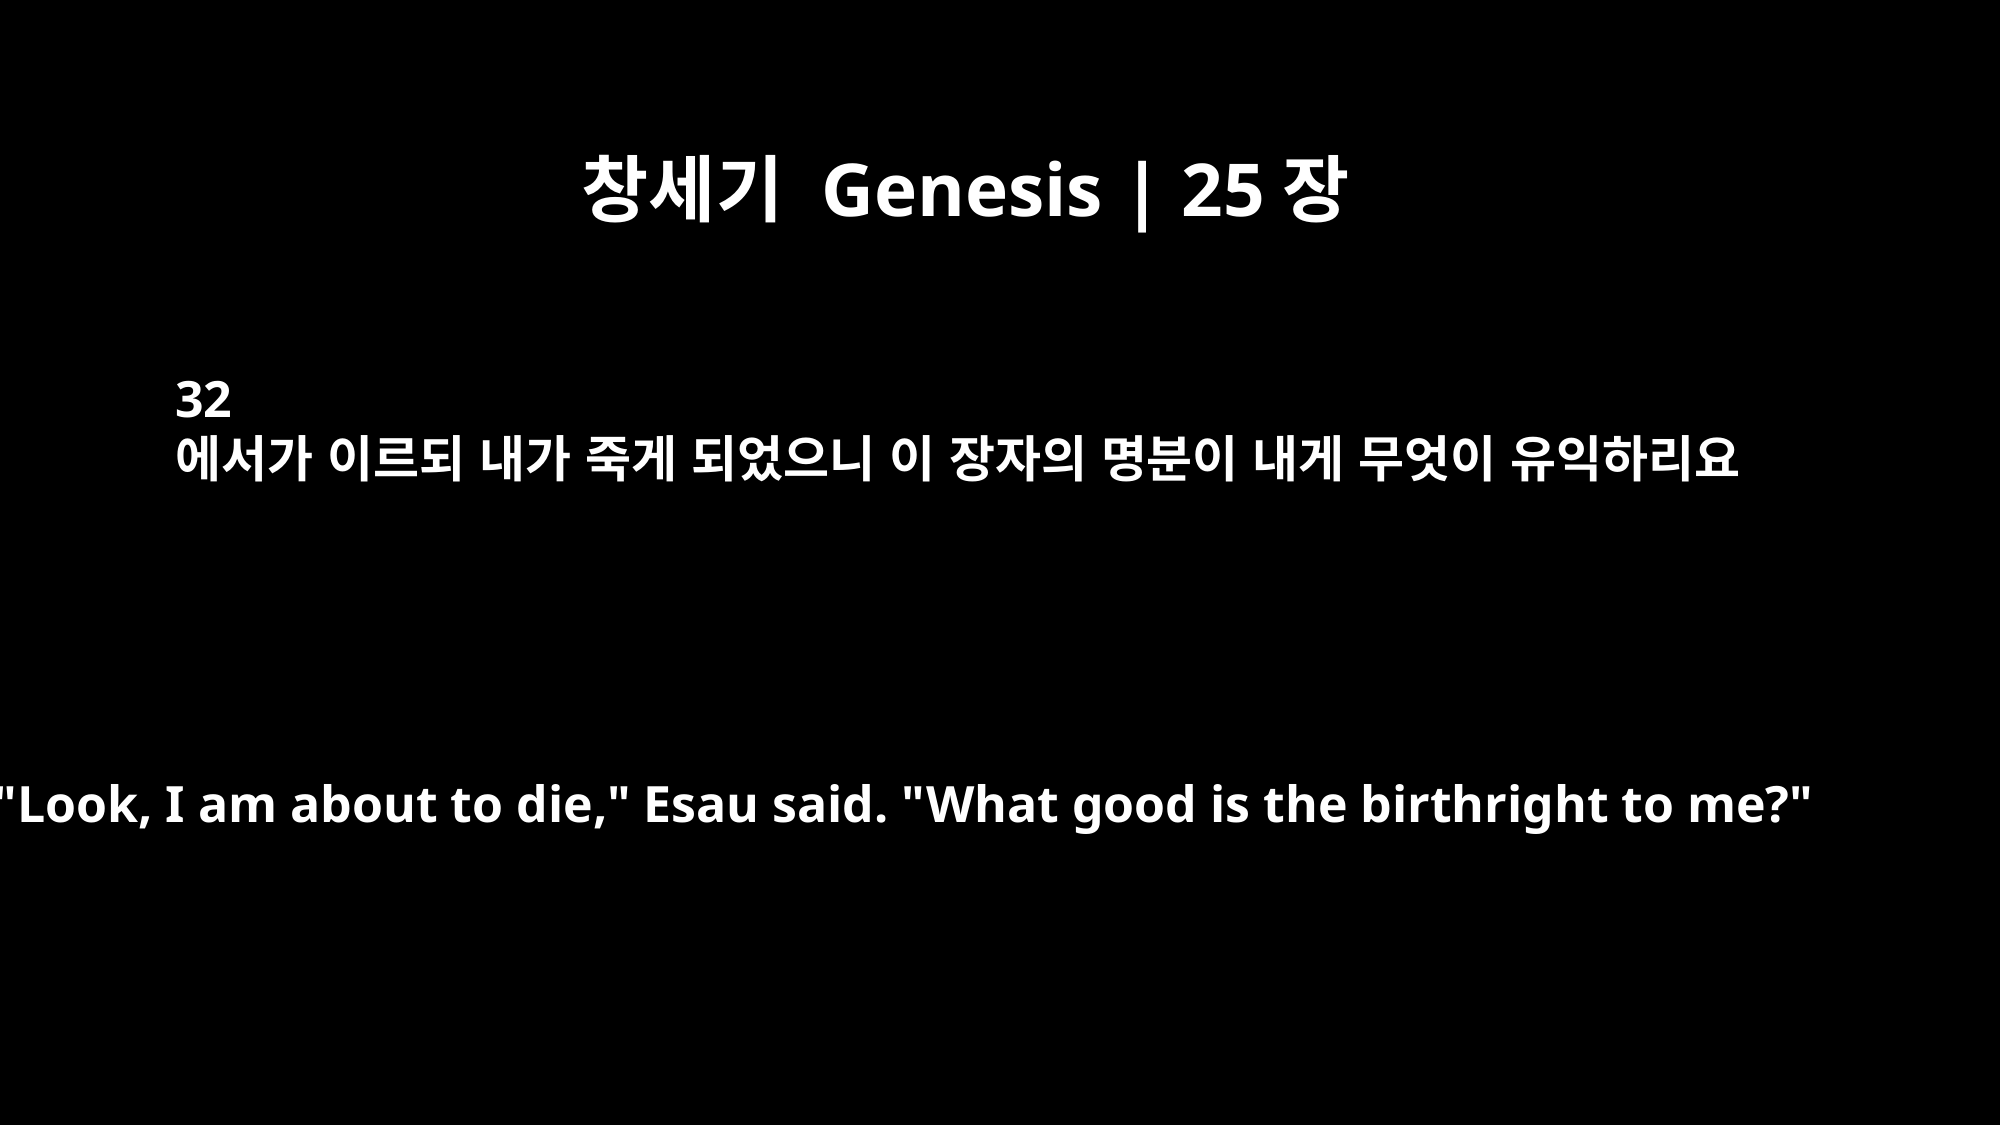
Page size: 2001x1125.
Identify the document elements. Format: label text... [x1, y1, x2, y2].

text_box "Look, I am about to die," Esau said. "What good is the birthright to me?" [0, 764, 1829, 840]
text_box 32 에서가 이르되 내가 죽게 되었으니 이 장자의 명분이 내게 무엇이 유익하리요 [160, 359, 1757, 495]
text_box 창세기 Genesis | 25장 [566, 136, 1365, 239]
